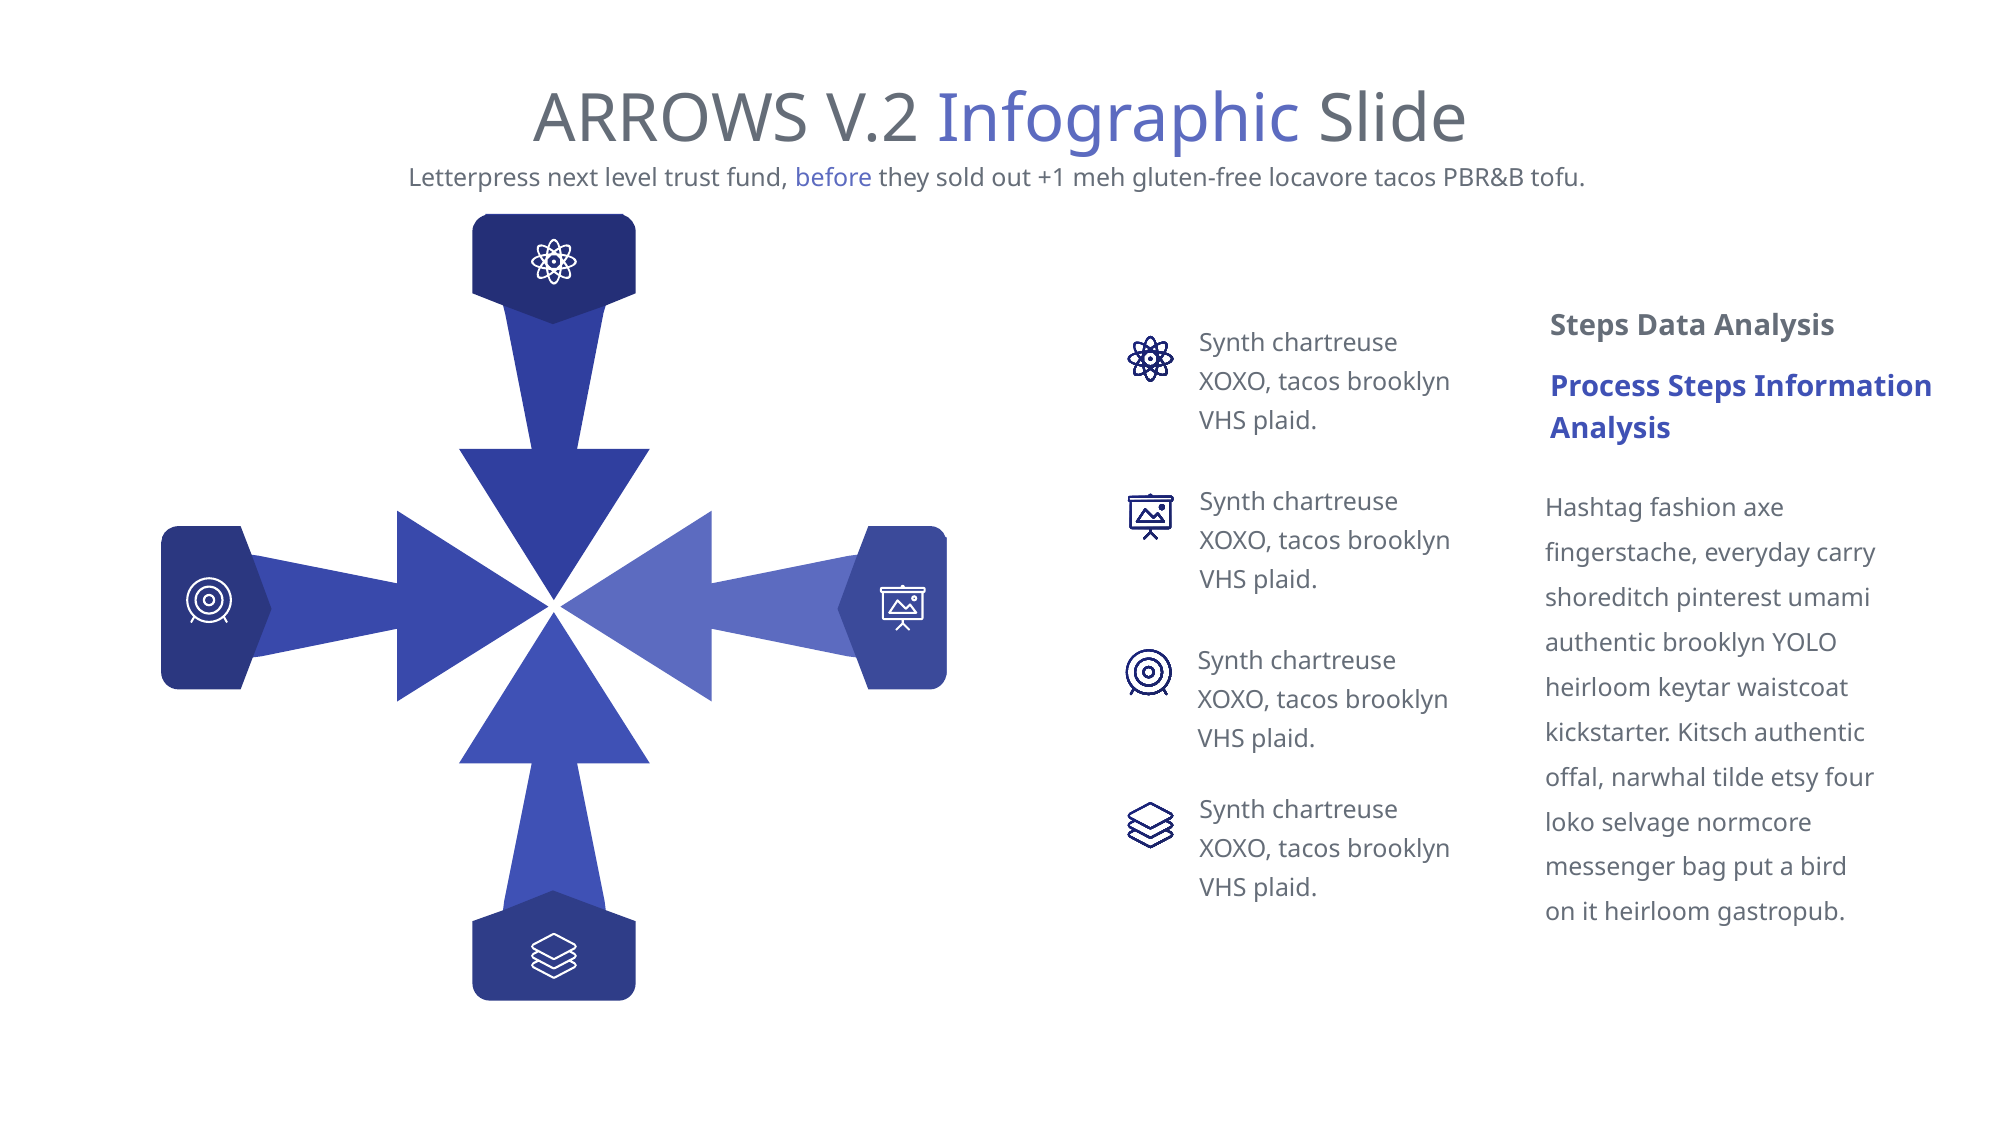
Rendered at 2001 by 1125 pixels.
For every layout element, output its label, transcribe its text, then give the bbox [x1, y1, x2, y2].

text_box Process Steps Information Analysis [1550, 360, 1955, 445]
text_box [1127, 777, 1489, 872]
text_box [458, 213, 650, 601]
text_box ARROWS V.2 Infographic Slide [381, 66, 1621, 162]
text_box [161, 510, 549, 702]
text_box Hashtag fashion axe fingerstache, everyday carry shoreditch pinterest umami authentic brooklyn YOLO heirloom keytar waistcoat kickstarter. Kitsch authentic offal, narwhal tilde etsy four loko selvage normcore messenger bag put a bird on it heirloom gastropub. [1530, 469, 1900, 934]
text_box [458, 612, 650, 1001]
text_box Steps Data Analysis [1550, 310, 1983, 361]
text_box Letterpress next level trust fund, before they sold out +1 meh gluten-free locavore tacos PBR&B tofu. [393, 154, 1609, 199]
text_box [560, 510, 947, 702]
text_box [1127, 310, 1489, 405]
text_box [1127, 469, 1477, 564]
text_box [1125, 628, 1487, 723]
